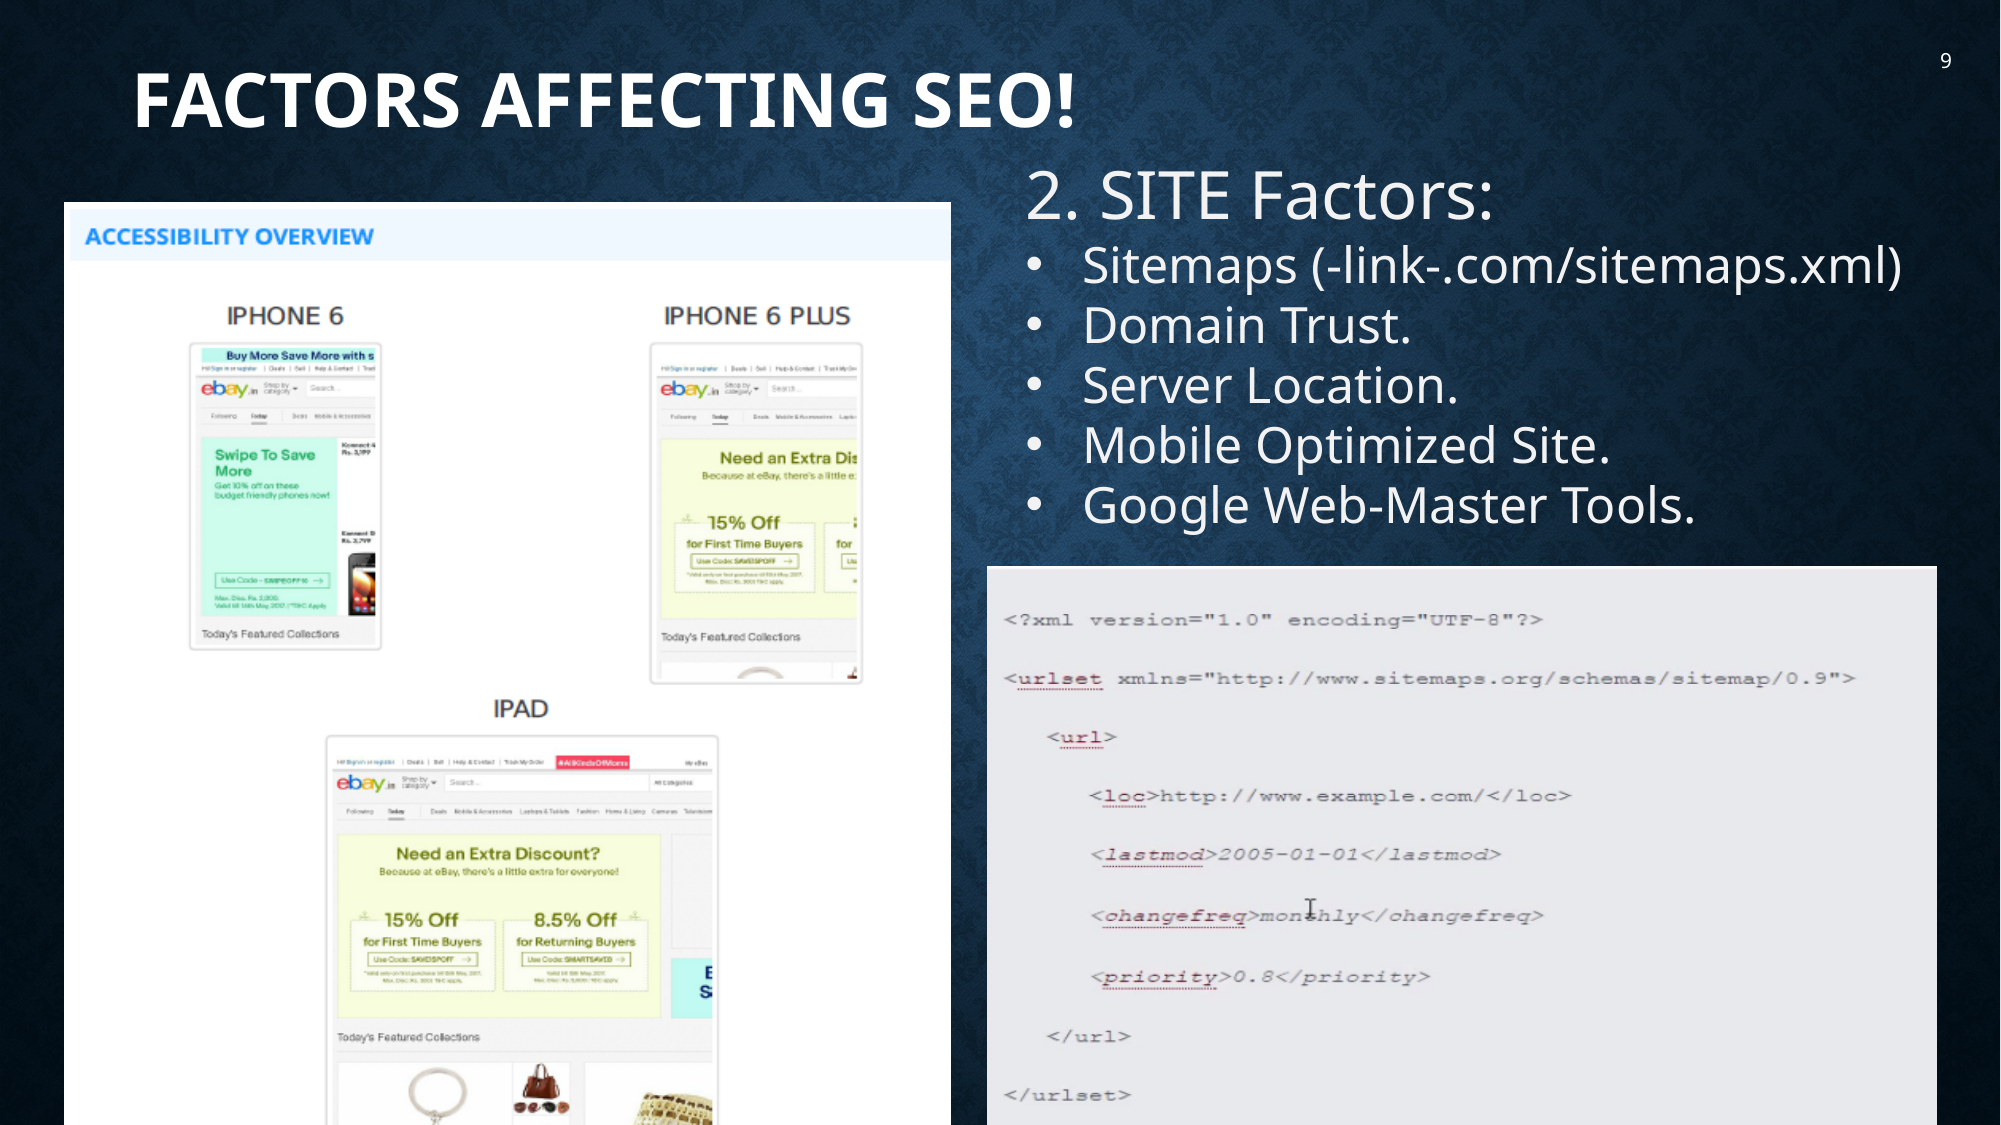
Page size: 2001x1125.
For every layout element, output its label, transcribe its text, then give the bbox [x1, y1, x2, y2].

picture [64, 201, 952, 1125]
slide_number 9 [1843, 31, 1967, 92]
picture [986, 566, 1938, 1125]
text_box 2. SITE Factors: Sitemaps (-link-.com/sitemaps.xml) Domain Trust. Server Location. Mobile Optimized Site. Google Web-Master Tools. [1010, 145, 1967, 601]
text_box FACTORS AFFECTING seo! [0, 31, 1369, 175]
